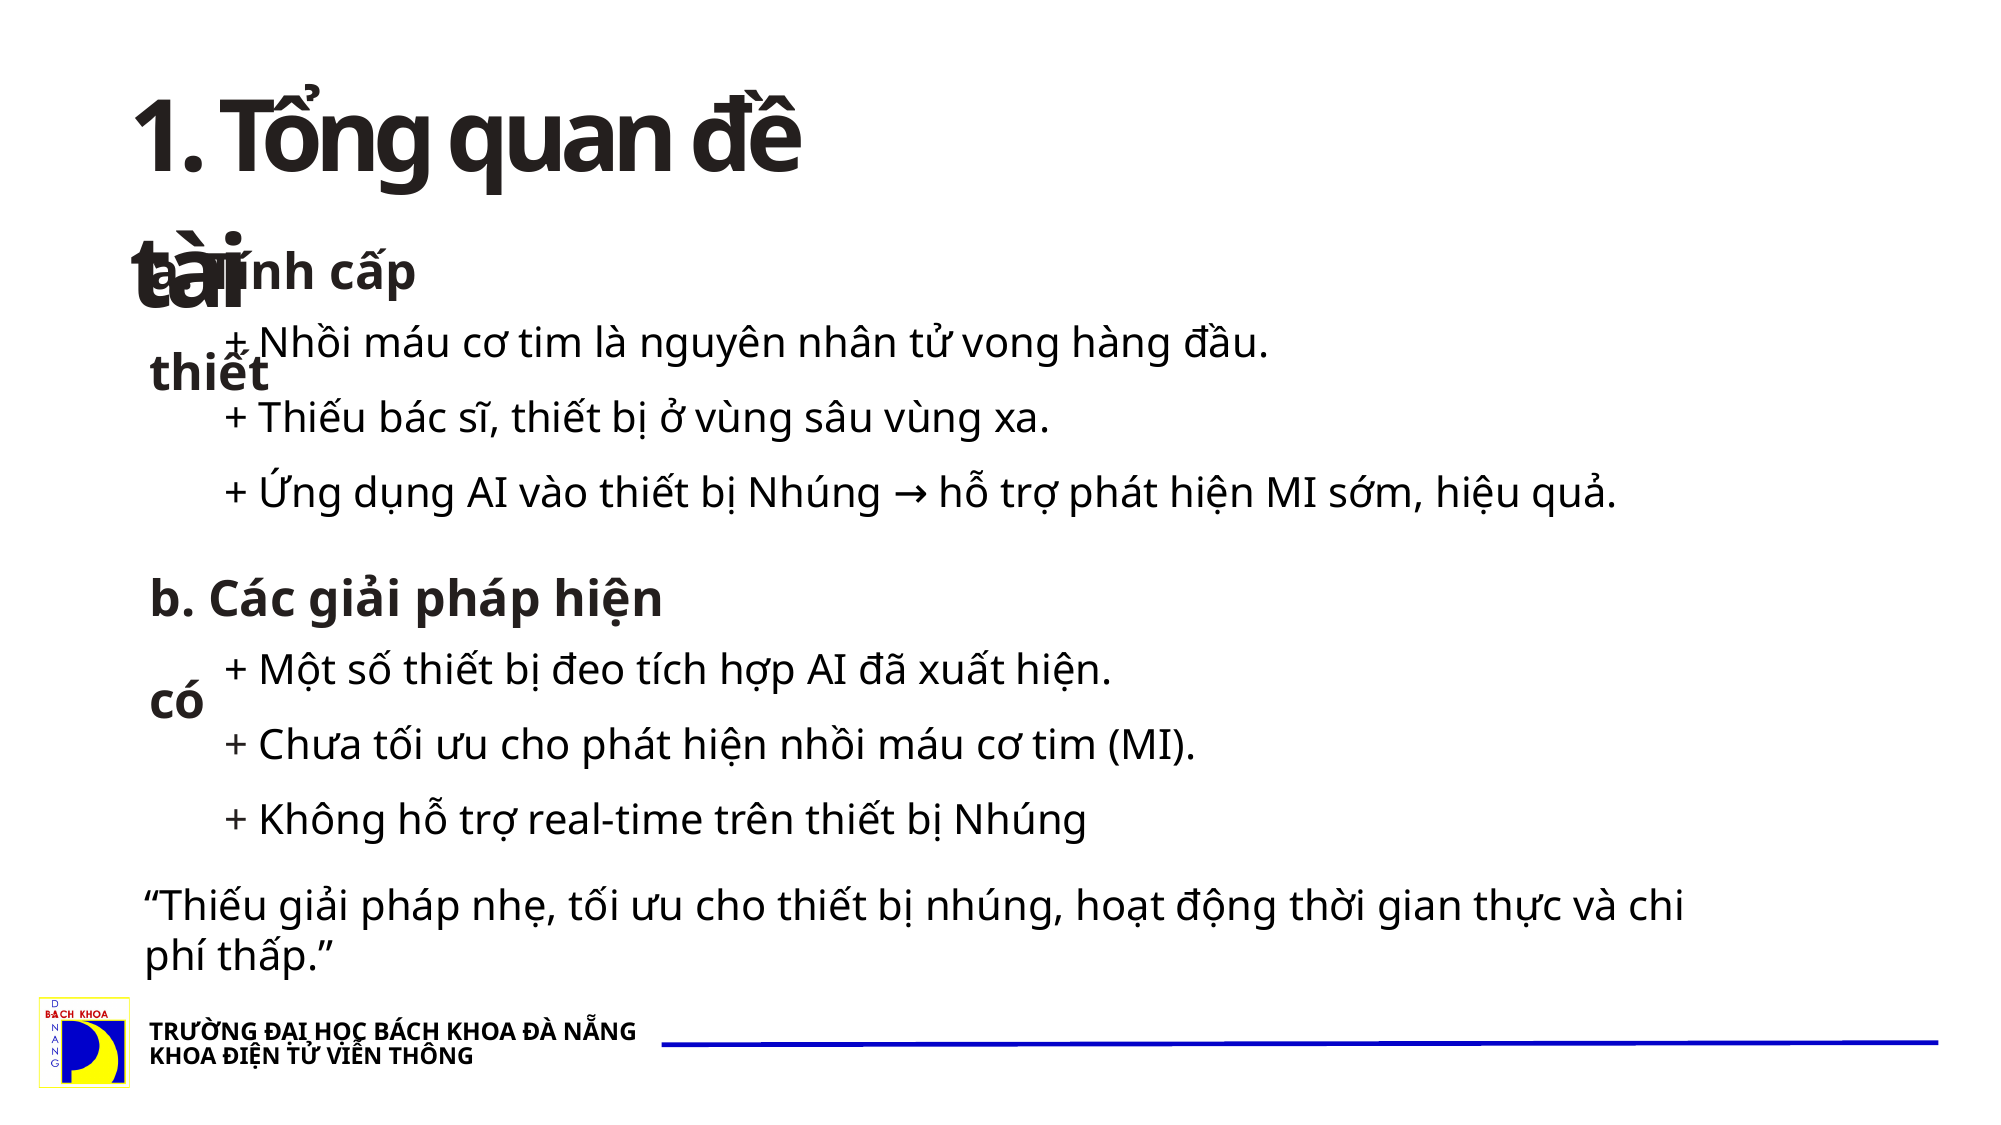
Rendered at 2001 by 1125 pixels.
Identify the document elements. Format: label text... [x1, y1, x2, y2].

text_box + Một số thiết bị đeo tích hợp AI đã xuất hiện. + Chưa tối ưu cho phát hiện nhồi máu cơ tim (MI). + Không hỗ trợ real-time trên thiết bị Nhúng [149, 618, 1855, 844]
text_box b. Các giải pháp hiện có [149, 525, 699, 618]
text_box [38, 997, 130, 1089]
text_box a. Tính cấp thiết [149, 198, 520, 290]
text_box TRƯỜNG ĐẠI HỌC BÁCH KHOA ĐÀ NẴNG KHOA ĐIỆN TỬ VIỄN THÔNG [149, 1010, 642, 1069]
text_box “Thiếu giải pháp nhẹ, tối ưu cho thiết bị nhúng, hoạt động thời gian thực và chi phí thấp.” [129, 871, 1746, 987]
text_box 1. Tổng quan đề tài [129, 55, 923, 328]
text_box + Nhồi máu cơ tim là nguyên nhân tử vong hàng đầu. + Thiếu bác sĩ, thiết bị ở vùng sâu vùng xa. + Ứng dụng AI vào thiết bị Nhúng → hỗ trợ phát hiện MI sớm, hiệu quả. [149, 290, 1855, 516]
